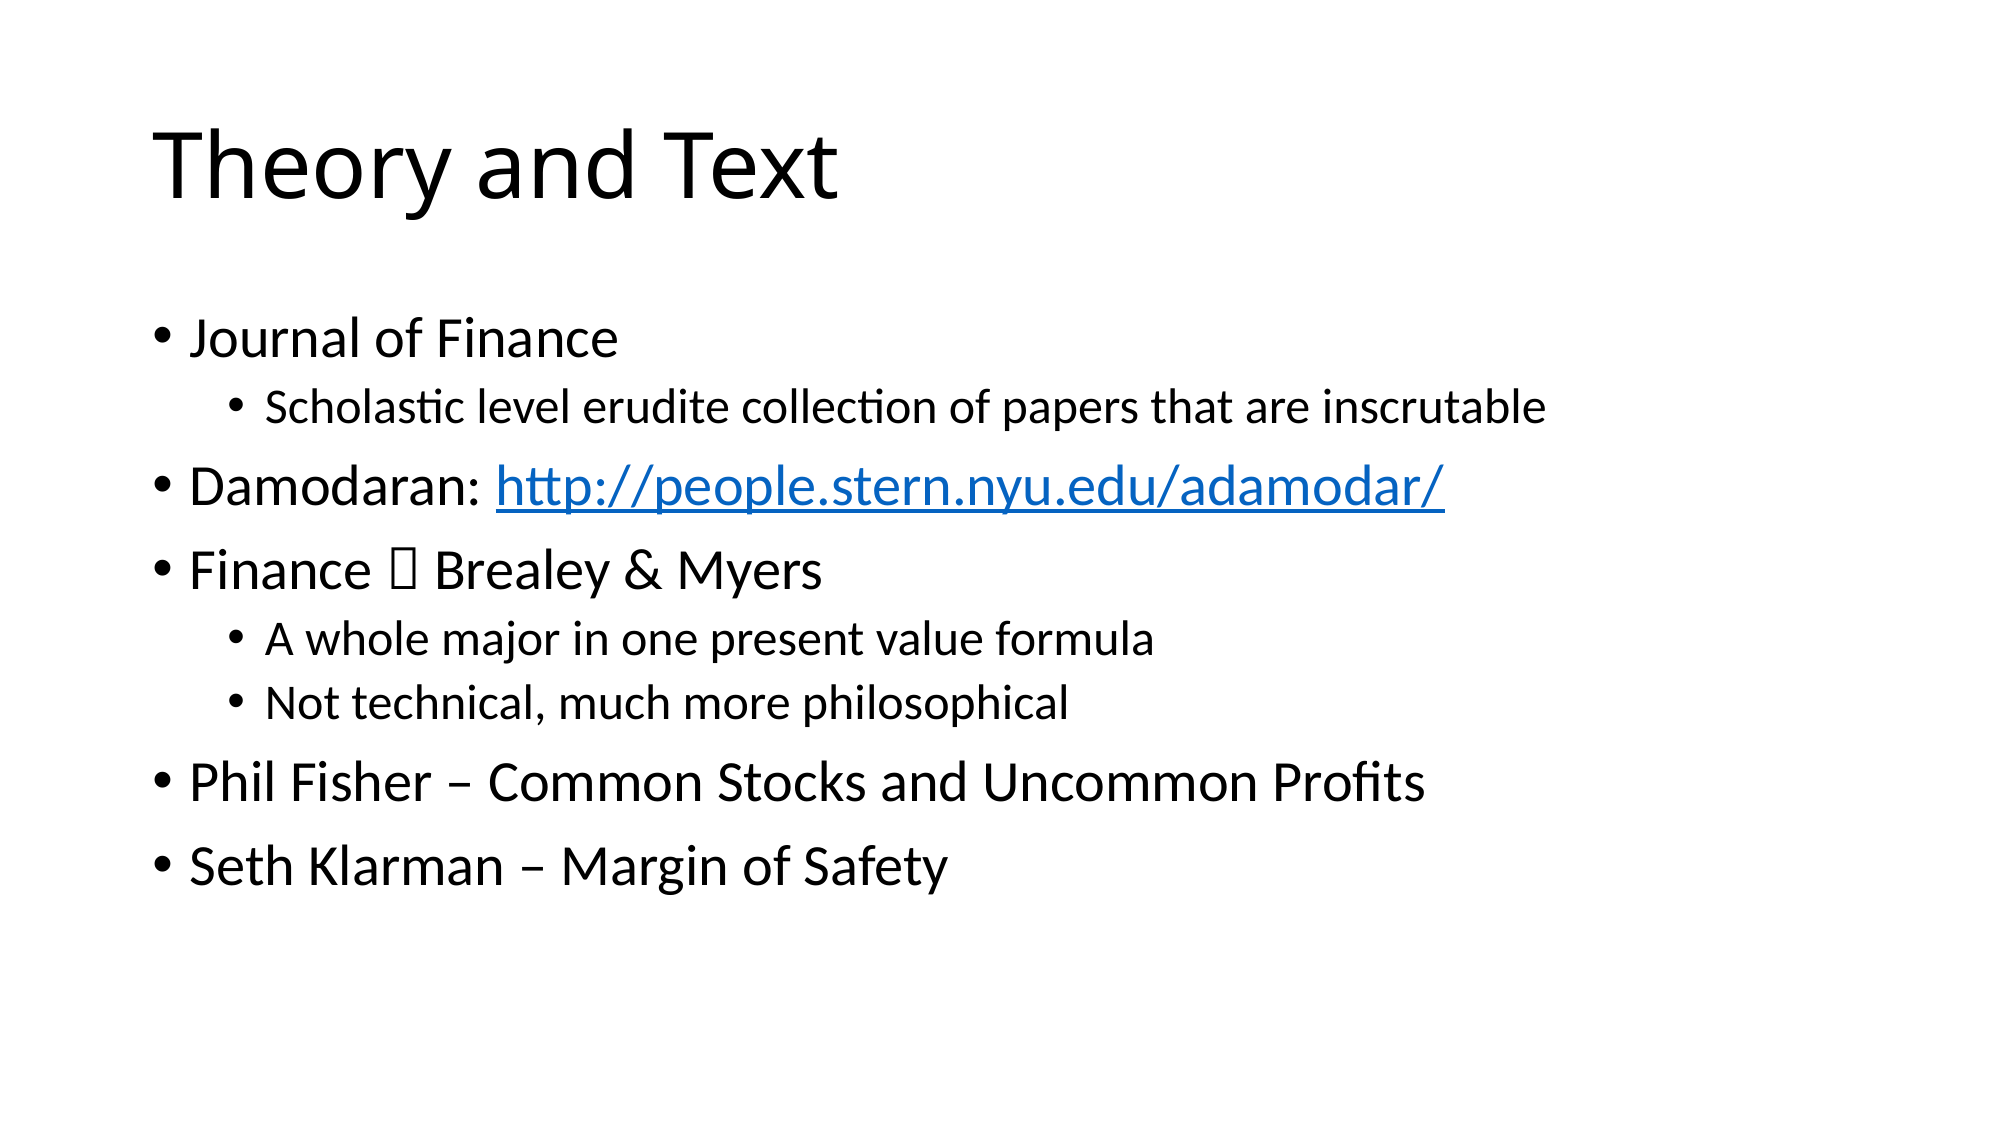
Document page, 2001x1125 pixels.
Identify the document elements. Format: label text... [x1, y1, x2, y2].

title Theory and Text [137, 59, 1863, 278]
list Journal of Finance Scholastic level erudite collection of papers that are inscrutable Damodaran: http://people.stern.nyu.edu/adamodar/ Finance  Brealey & Myers A whole major in one present value formula Not technical, much more philosophical Phil Fisher – Common Stocks and Uncommon Profits Seth Klarman – Margin of Safety [137, 299, 1863, 1014]
